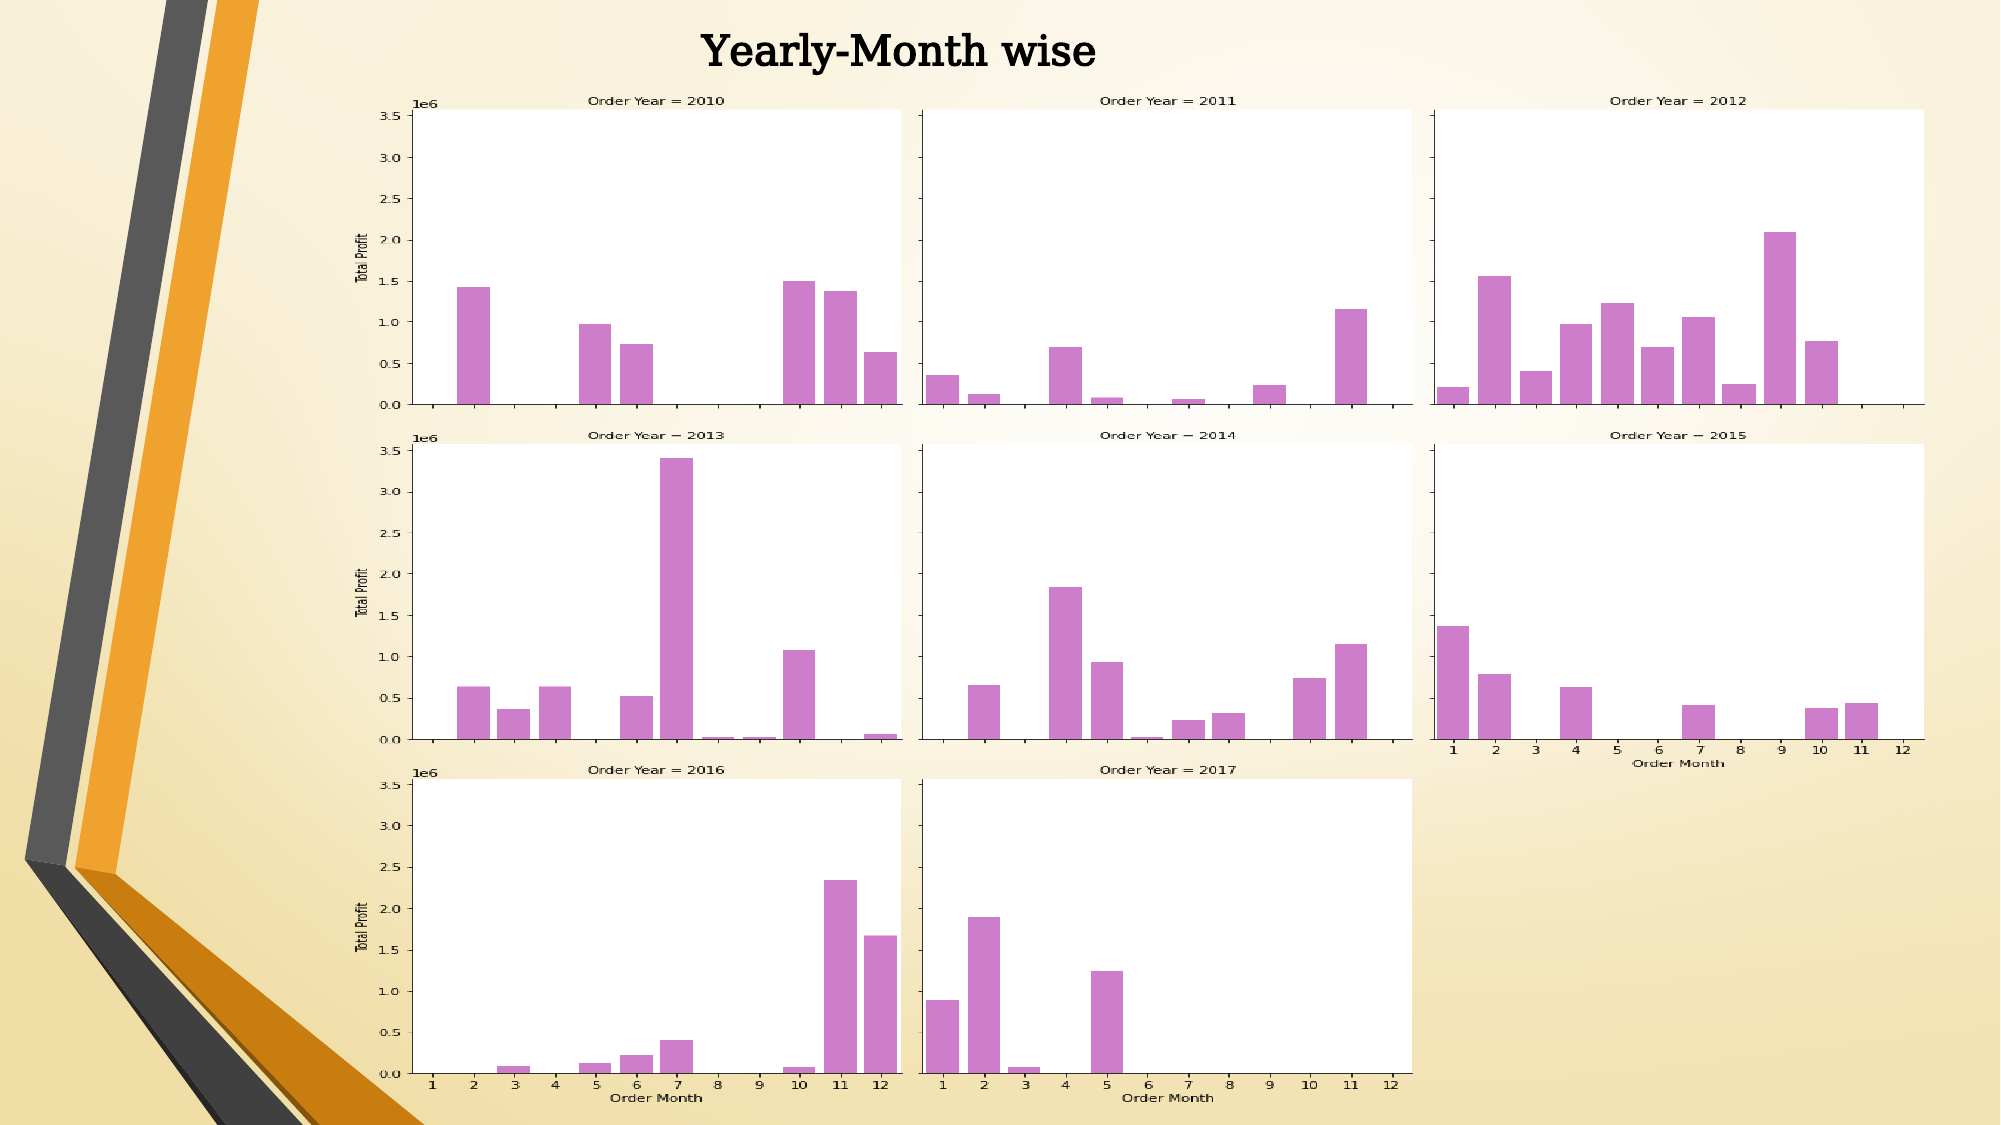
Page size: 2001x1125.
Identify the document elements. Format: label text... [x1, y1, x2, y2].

picture [346, 90, 1933, 1110]
text_box Yearly-Month wise [298, 16, 1500, 81]
